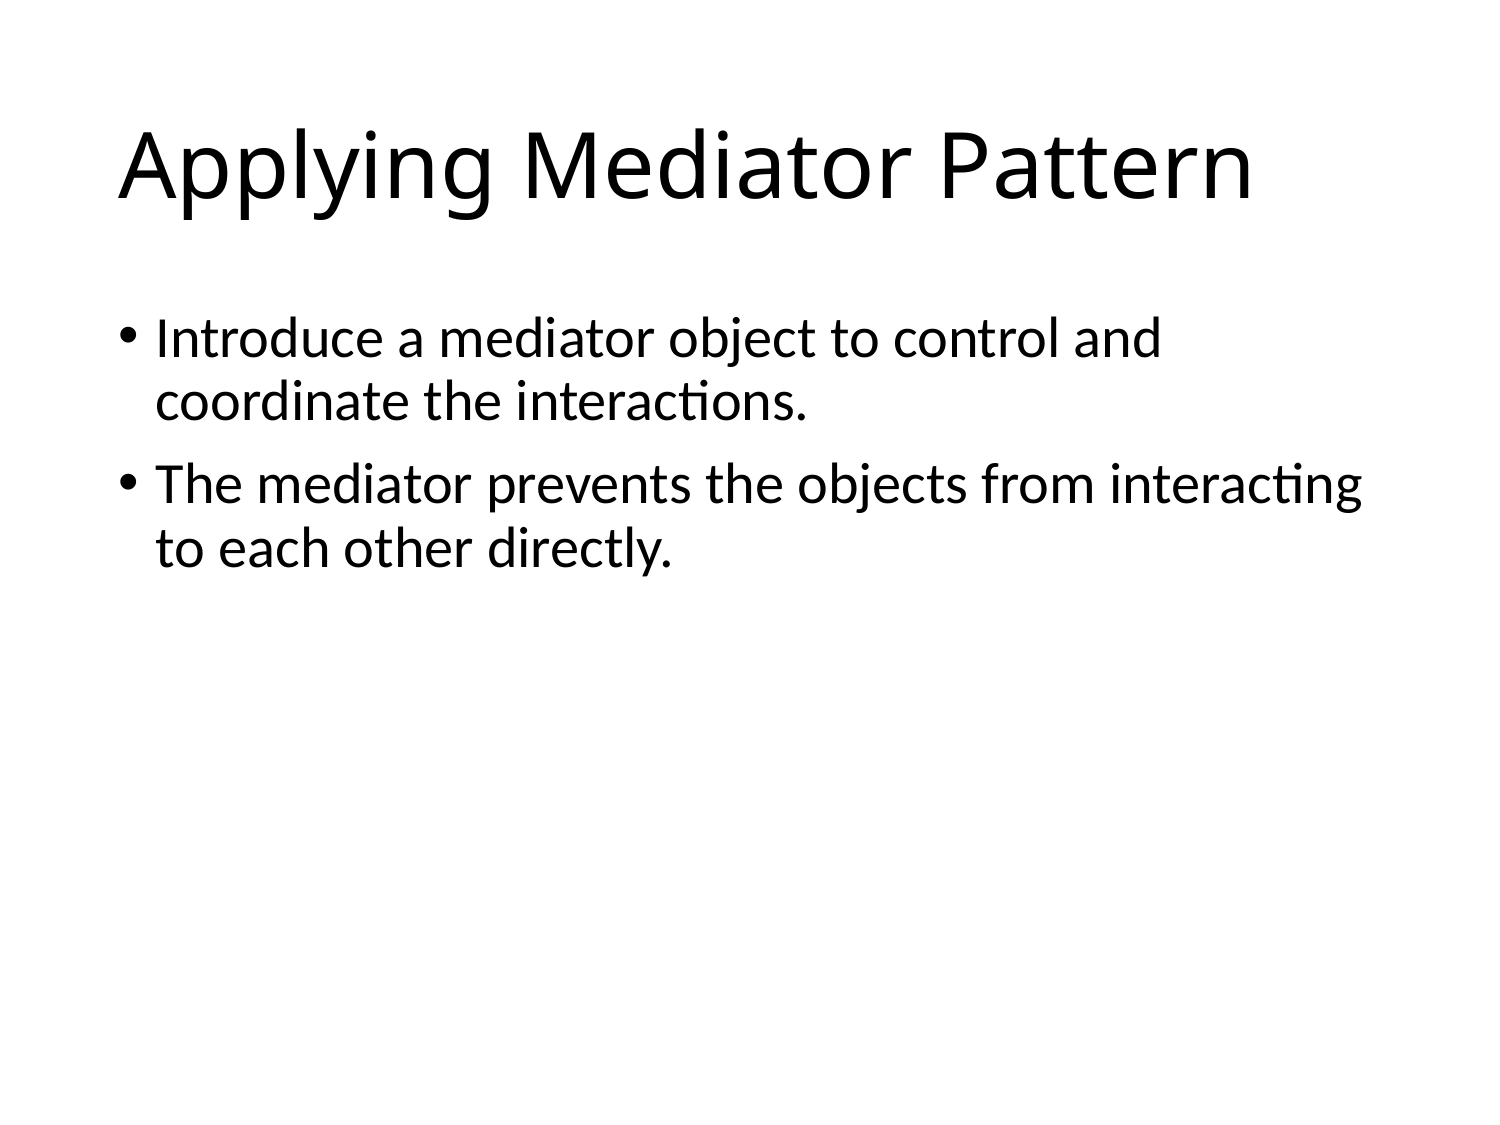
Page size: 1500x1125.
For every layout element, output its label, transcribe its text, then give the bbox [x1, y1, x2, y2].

title Applying Mediator Pattern [103, 59, 1397, 278]
list Introduce a mediator object to control and coordinate the interactions. The mediator prevents the objects from interacting to each other directly. [103, 299, 1397, 1014]
